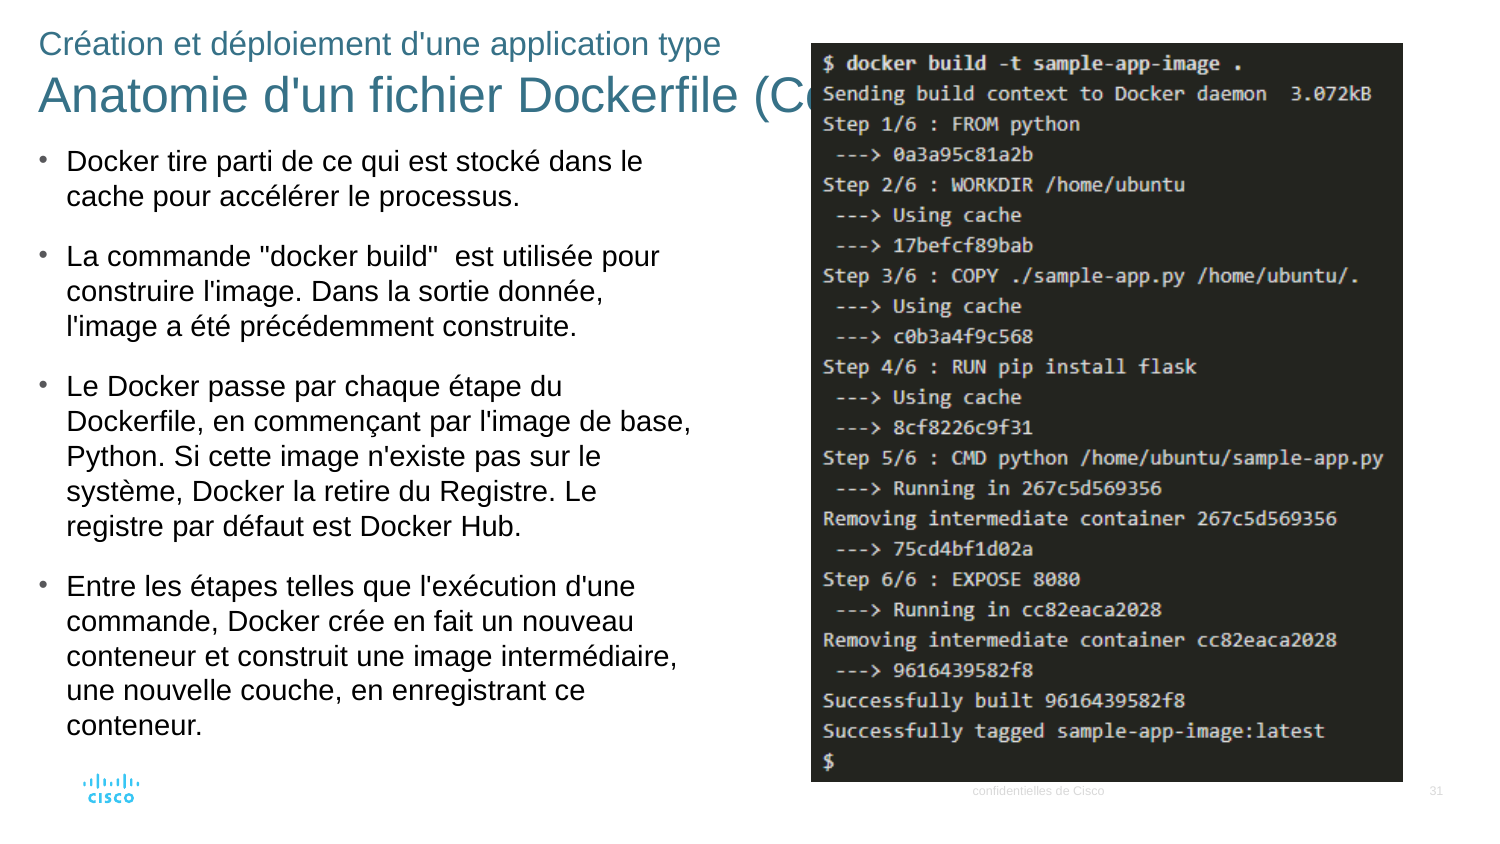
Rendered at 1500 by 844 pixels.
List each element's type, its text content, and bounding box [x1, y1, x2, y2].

text_box Création et déploiement d'une application type Anatomie d'un fichier Dockerfile (Cont.) [23, 10, 1500, 135]
list Docker tire parti de ce qui est stocké dans le cache pour accélérer le processus. La commande "docker build" est utilisée pour construire l'image. Dans la sortie donnée, l'image a été précédemment construite. Le Docker passe par chaque étape du Dockerfile, en commençant par l'image de base, Python. Si cette image n'existe pas sur le système, Docker la retire du Registre. Le registre par défaut est Docker Hub. Entre les étapes telles que l'exécution d'une commande, Docker crée en fait un nouveau conteneur et construit une image intermédiaire, une nouvelle couche, en enregistrant ce conteneur. [23, 134, 728, 741]
picture [811, 43, 1404, 782]
